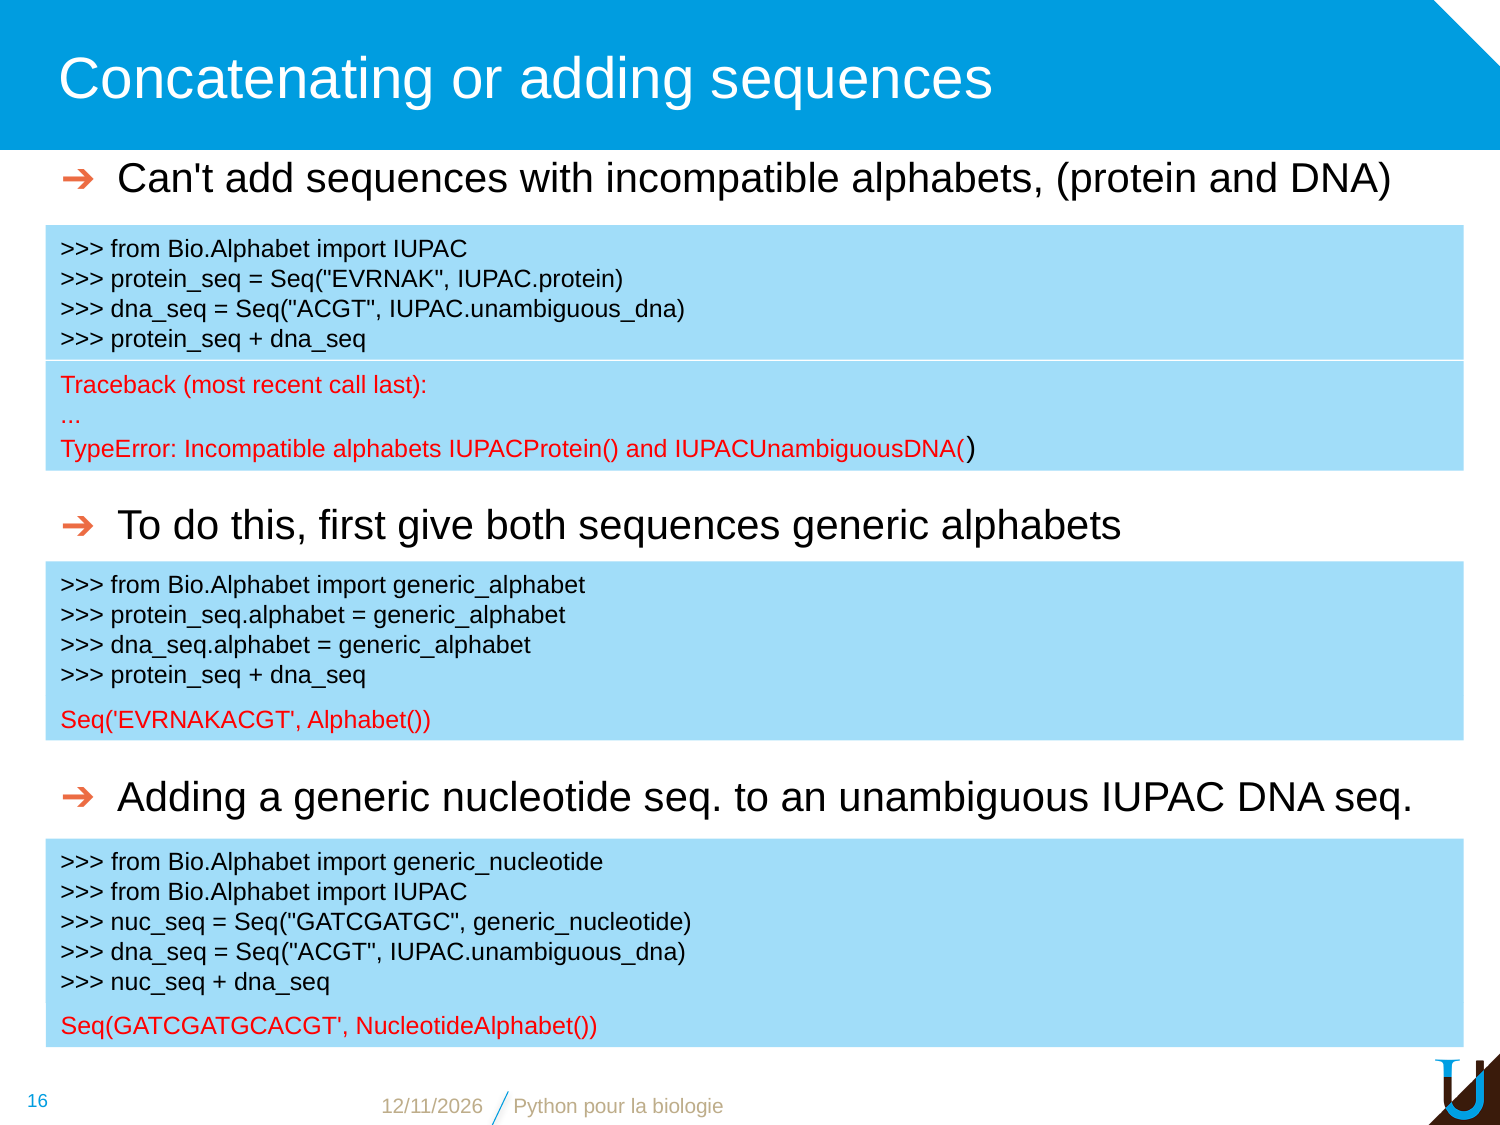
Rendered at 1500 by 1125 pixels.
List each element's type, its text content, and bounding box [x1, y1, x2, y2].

picture [1425, 1050, 1500, 1125]
text_box >>> from Bio.Alphabet import generic_alphabet >>> protein_seq.alphabet = generic_alphabet >>> dna_seq.alphabet = generic_alphabet >>> protein_seq + dna_seq [45, 571, 1464, 695]
text_box >>> from Bio.Alphabet import generic_nucleotide >>> from Bio.Alphabet import IUPAC >>> nuc_seq = Seq("GATCGATGC", generic_nucleotide) >>> dna_seq = Seq("ACGT", IUPAC.unambiguous_dna) >>> nuc_seq + dna_seq [45, 842, 1464, 1002]
title Concatenating or adding sequences [0, 0, 1425, 150]
text_box Adding a generic nucleotide seq. to an unambiguous IUPAC DNA seq. [45, 762, 1464, 842]
text_box To do this, first give both sequences generic alphabets [45, 490, 1464, 571]
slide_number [147, 1091, 498, 1125]
text_box Traceback (most recent call last): ... TypeError: Incompatible alphabets IUPACProtein() and IUPACUnambiguousDNA() [45, 361, 1464, 471]
footer Python pour la biologie [498, 1091, 1362, 1125]
text_box Seq('EVRNAKACGT', Alphabet()) [45, 695, 1464, 741]
slide_number 16 [0, 1074, 75, 1125]
text_box Seq(GATCGATGCACGT', NucleotideAlphabet()) [45, 1002, 1464, 1048]
list Can't add sequences with incompatible alphabets, (protein and DNA) [45, 143, 1464, 224]
text_box >>> from Bio.Alphabet import IUPAC >>> protein_seq = Seq("EVRNAK", IUPAC.protein) >>> dna_seq = Seq("ACGT", IUPAC.unambiguous_dna) >>> protein_seq + dna_seq [45, 225, 1464, 360]
